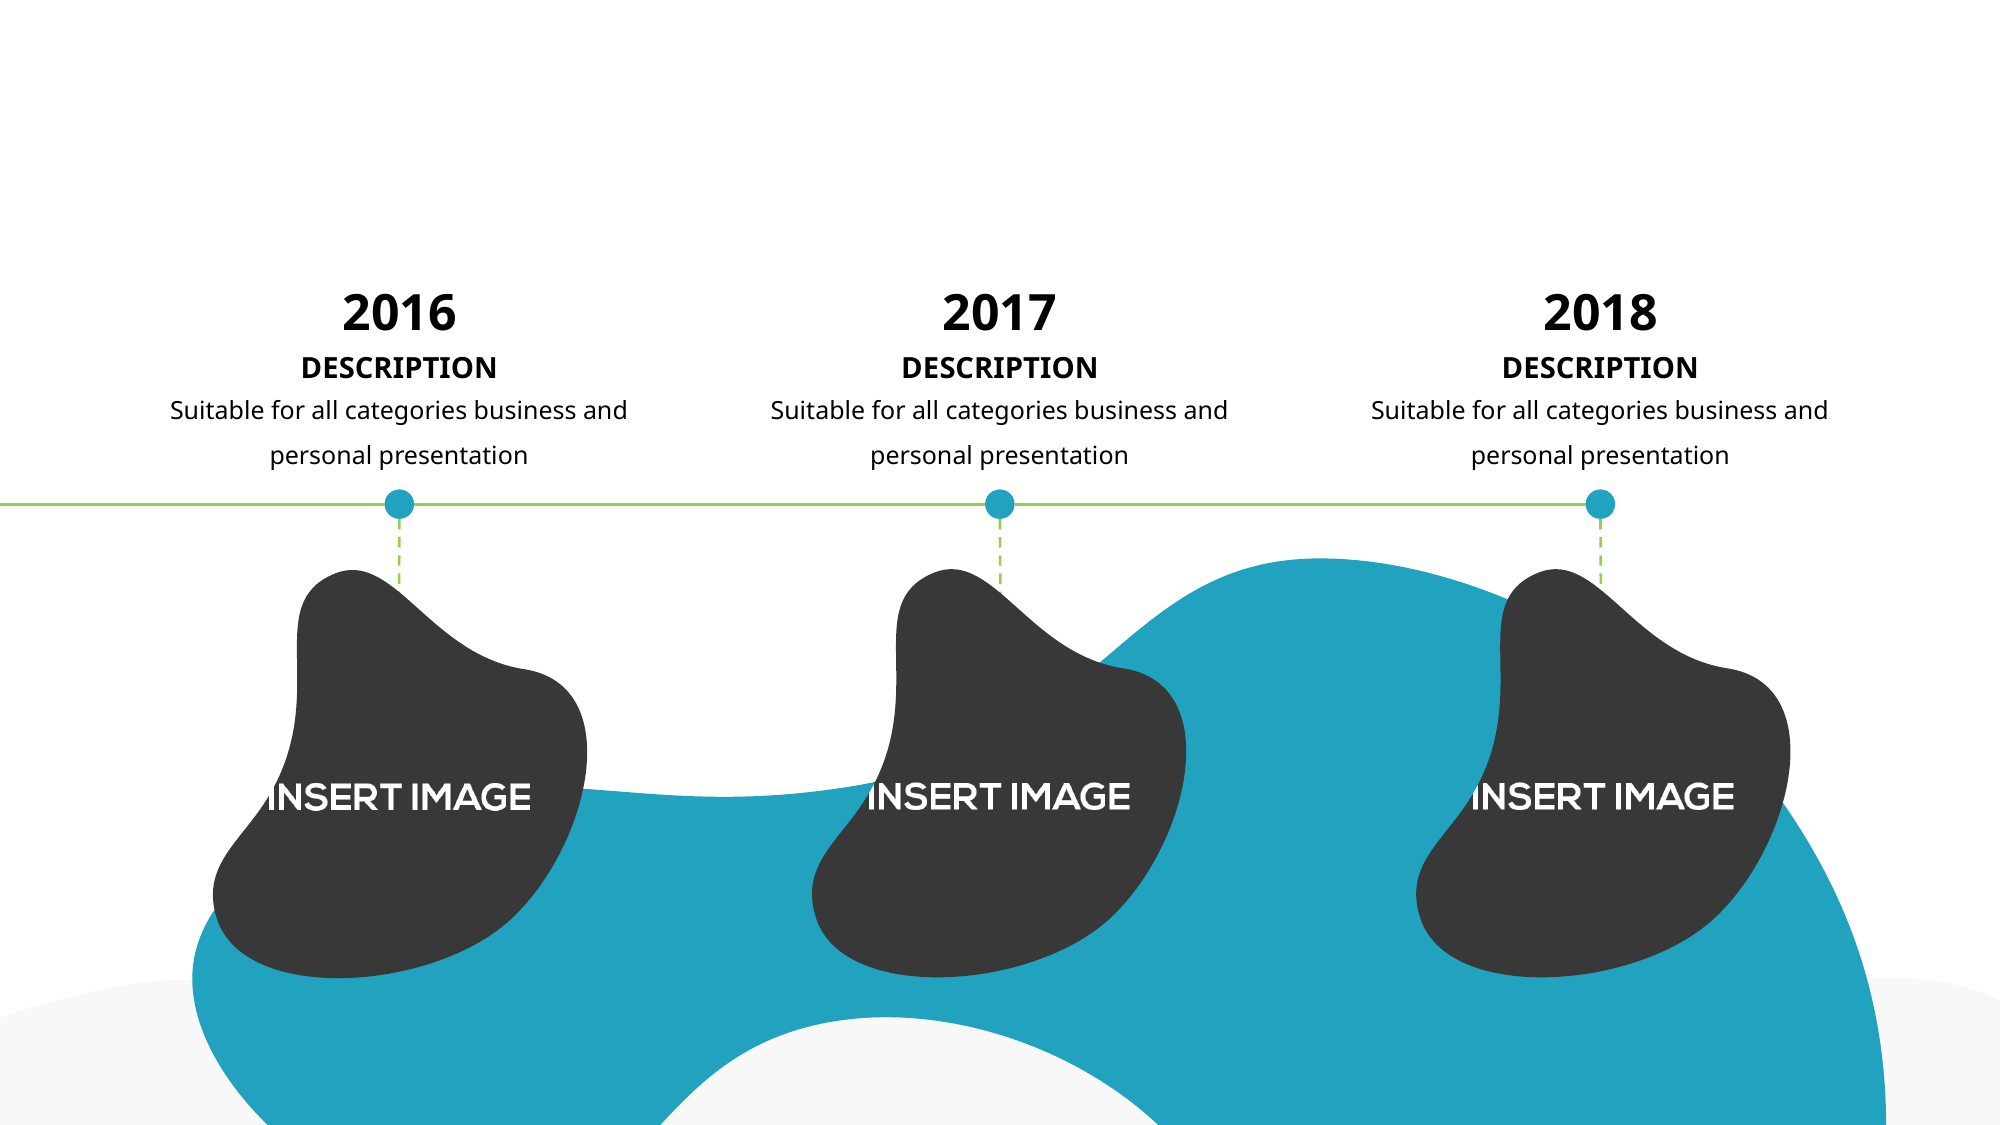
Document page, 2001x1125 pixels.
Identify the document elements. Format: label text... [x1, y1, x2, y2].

text_box Suitable for all categories business and personal presentation [1353, 372, 1848, 477]
picture [1416, 569, 1791, 978]
text_box Suitable for all categories business and personal presentation [753, 372, 1247, 477]
text_box [984, 488, 1016, 520]
picture [811, 569, 1187, 978]
text_box DESCRIPTION [285, 341, 513, 372]
picture [212, 569, 588, 979]
text_box [1584, 488, 1617, 520]
text_box Suitable for all categories business and personal presentation [152, 372, 647, 477]
text_box DESCRIPTION [1486, 341, 1715, 372]
text_box 2017 [928, 272, 1072, 341]
text_box [192, 558, 1887, 1125]
text_box 2018 [1528, 272, 1673, 341]
text_box 2016 [327, 272, 472, 341]
text_box [383, 488, 415, 520]
text_box DESCRIPTION [886, 341, 1114, 372]
